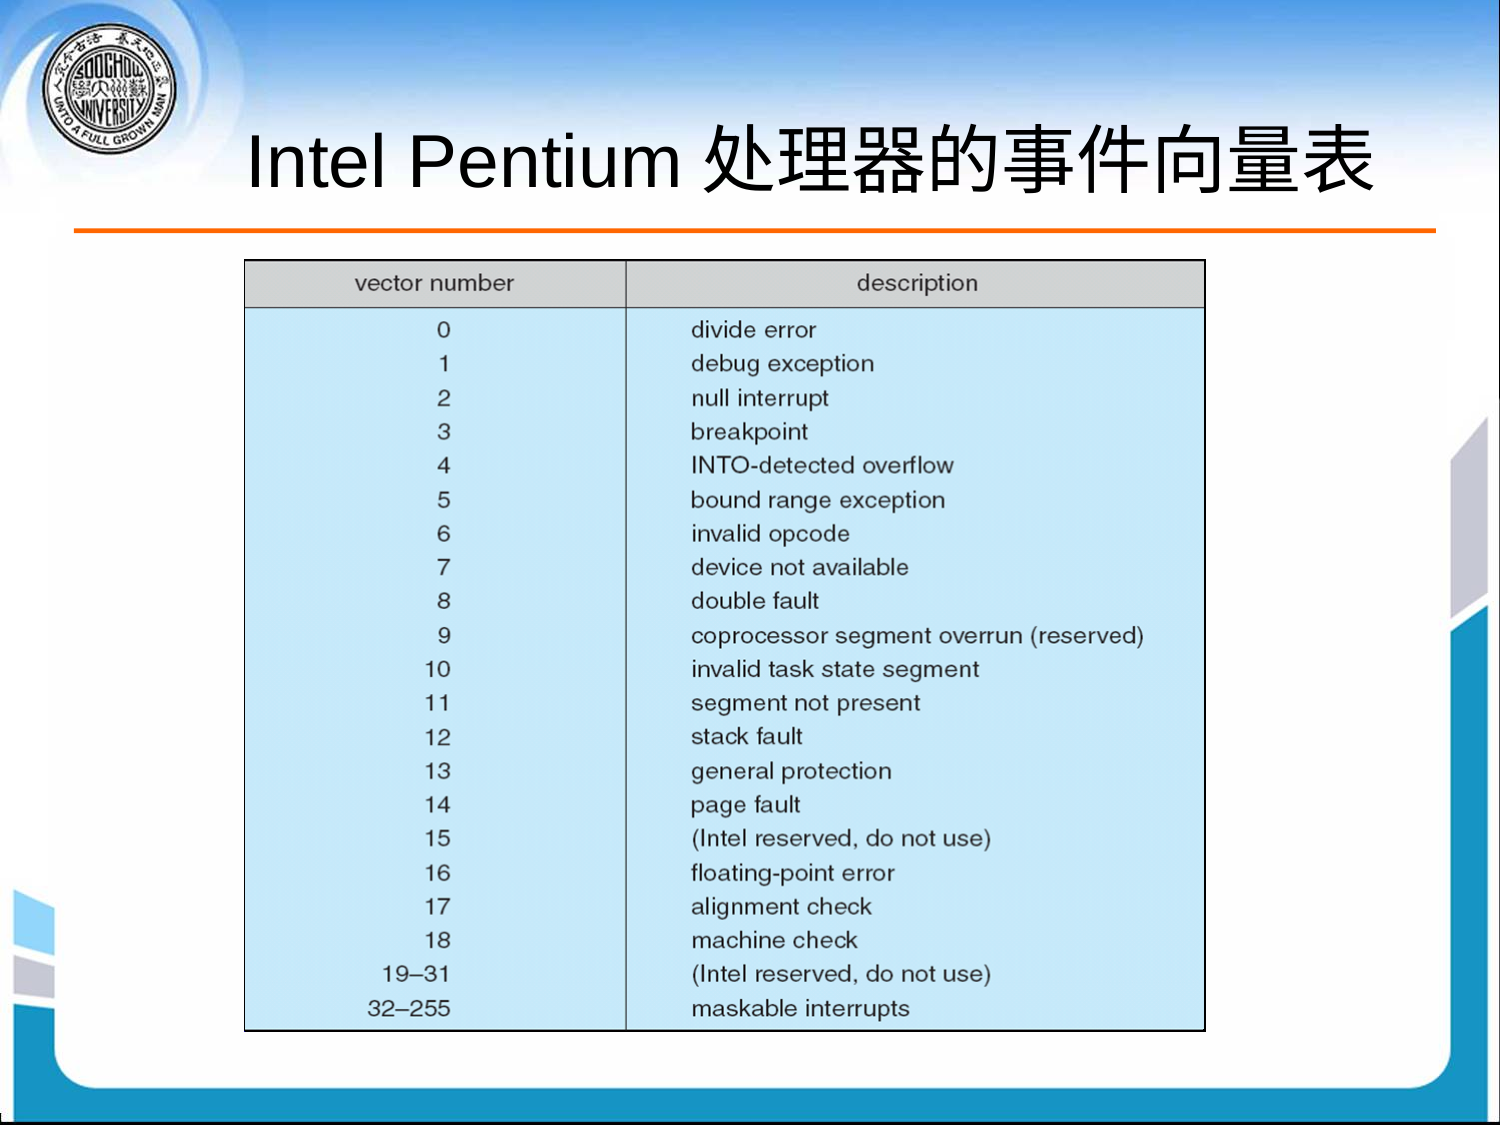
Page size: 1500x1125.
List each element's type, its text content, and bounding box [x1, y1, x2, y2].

title Intel Pentium处理器的事件向量表 [230, 115, 1405, 200]
picture [0, 0, 1500, 1125]
